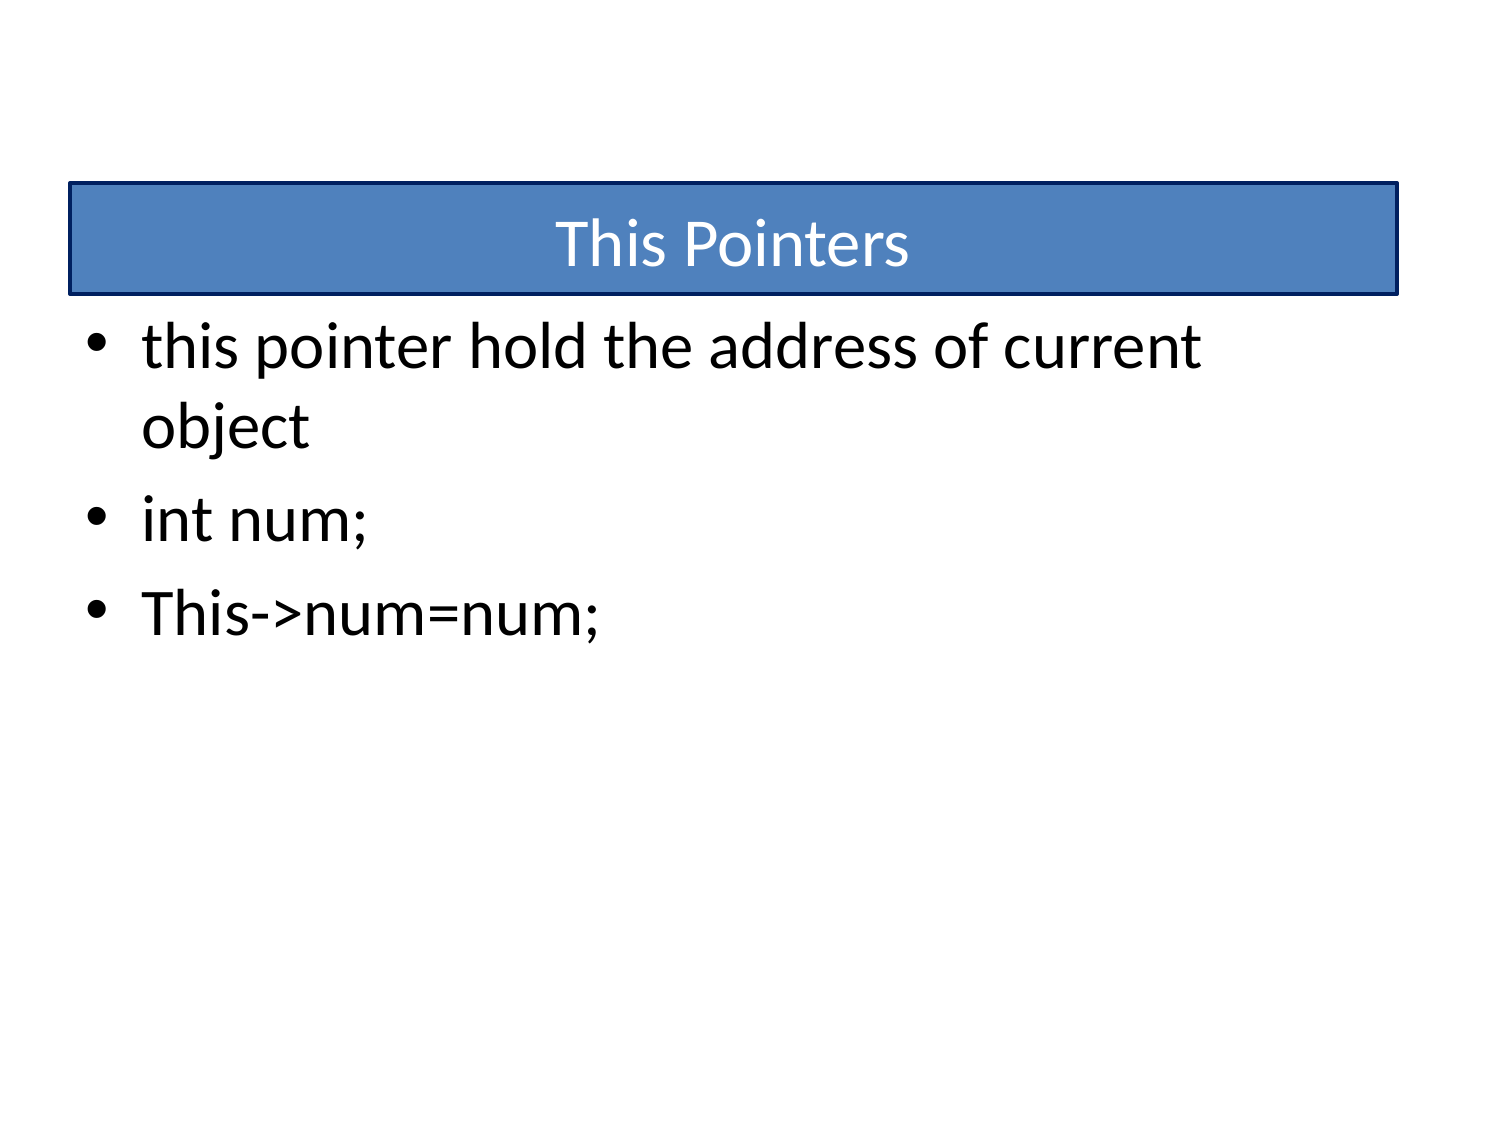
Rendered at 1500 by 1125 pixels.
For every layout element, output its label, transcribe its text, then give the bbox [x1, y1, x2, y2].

text_box This Pointers [70, 182, 1397, 294]
list this pointer hold the address of current object int num; This->num=num; [70, 294, 1397, 912]
